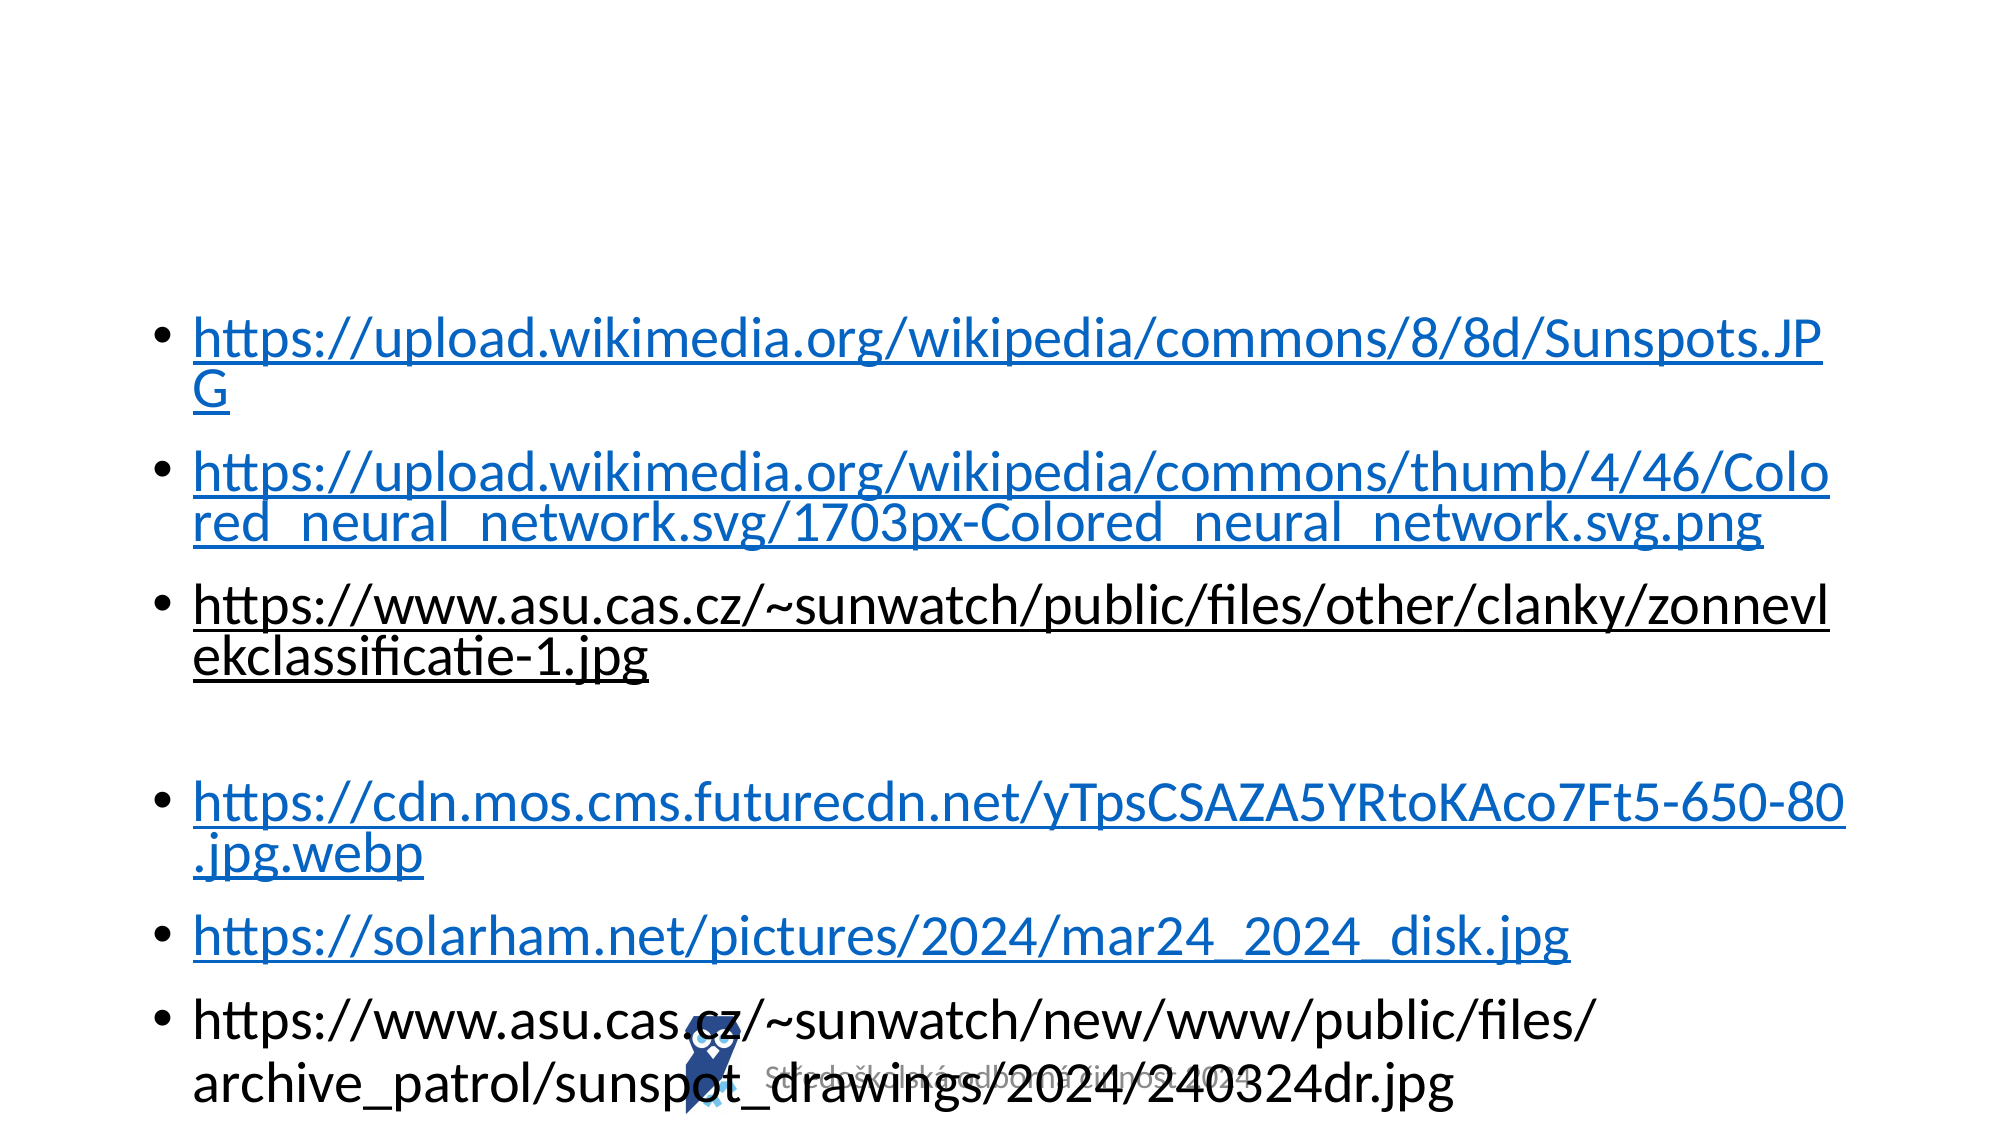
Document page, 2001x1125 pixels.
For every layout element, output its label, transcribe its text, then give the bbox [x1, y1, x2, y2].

picture [685, 1016, 741, 1114]
list https://upload.wikimedia.org/wikipedia/commons/8/8d/Sunspots.JPG https://upload.wikimedia.org/wikipedia/commons/thumb/4/46/Colored_neural_network.svg/1703px-Colored_neural_network.svg.png https://www.asu.cas.cz/~sunwatch/public/files/other/clanky/zonnevlekclassificatie-1.jpg https://cdn.mos.cms.futurecdn.net/yTpsCSAZA5YRtoKAco7Ft5-650-80.jpg.webp https://solarham.net/pictures/2024/mar24_2024_disk.jpg https://www.asu.cas.cz/~sunwatch/new/www/public/files/archive_patrol/sunspot_drawings/2024/240324dr.jpg [137, 299, 1863, 1014]
footer Středoškolská odborná činnost 2024 [748, 1044, 1269, 1105]
